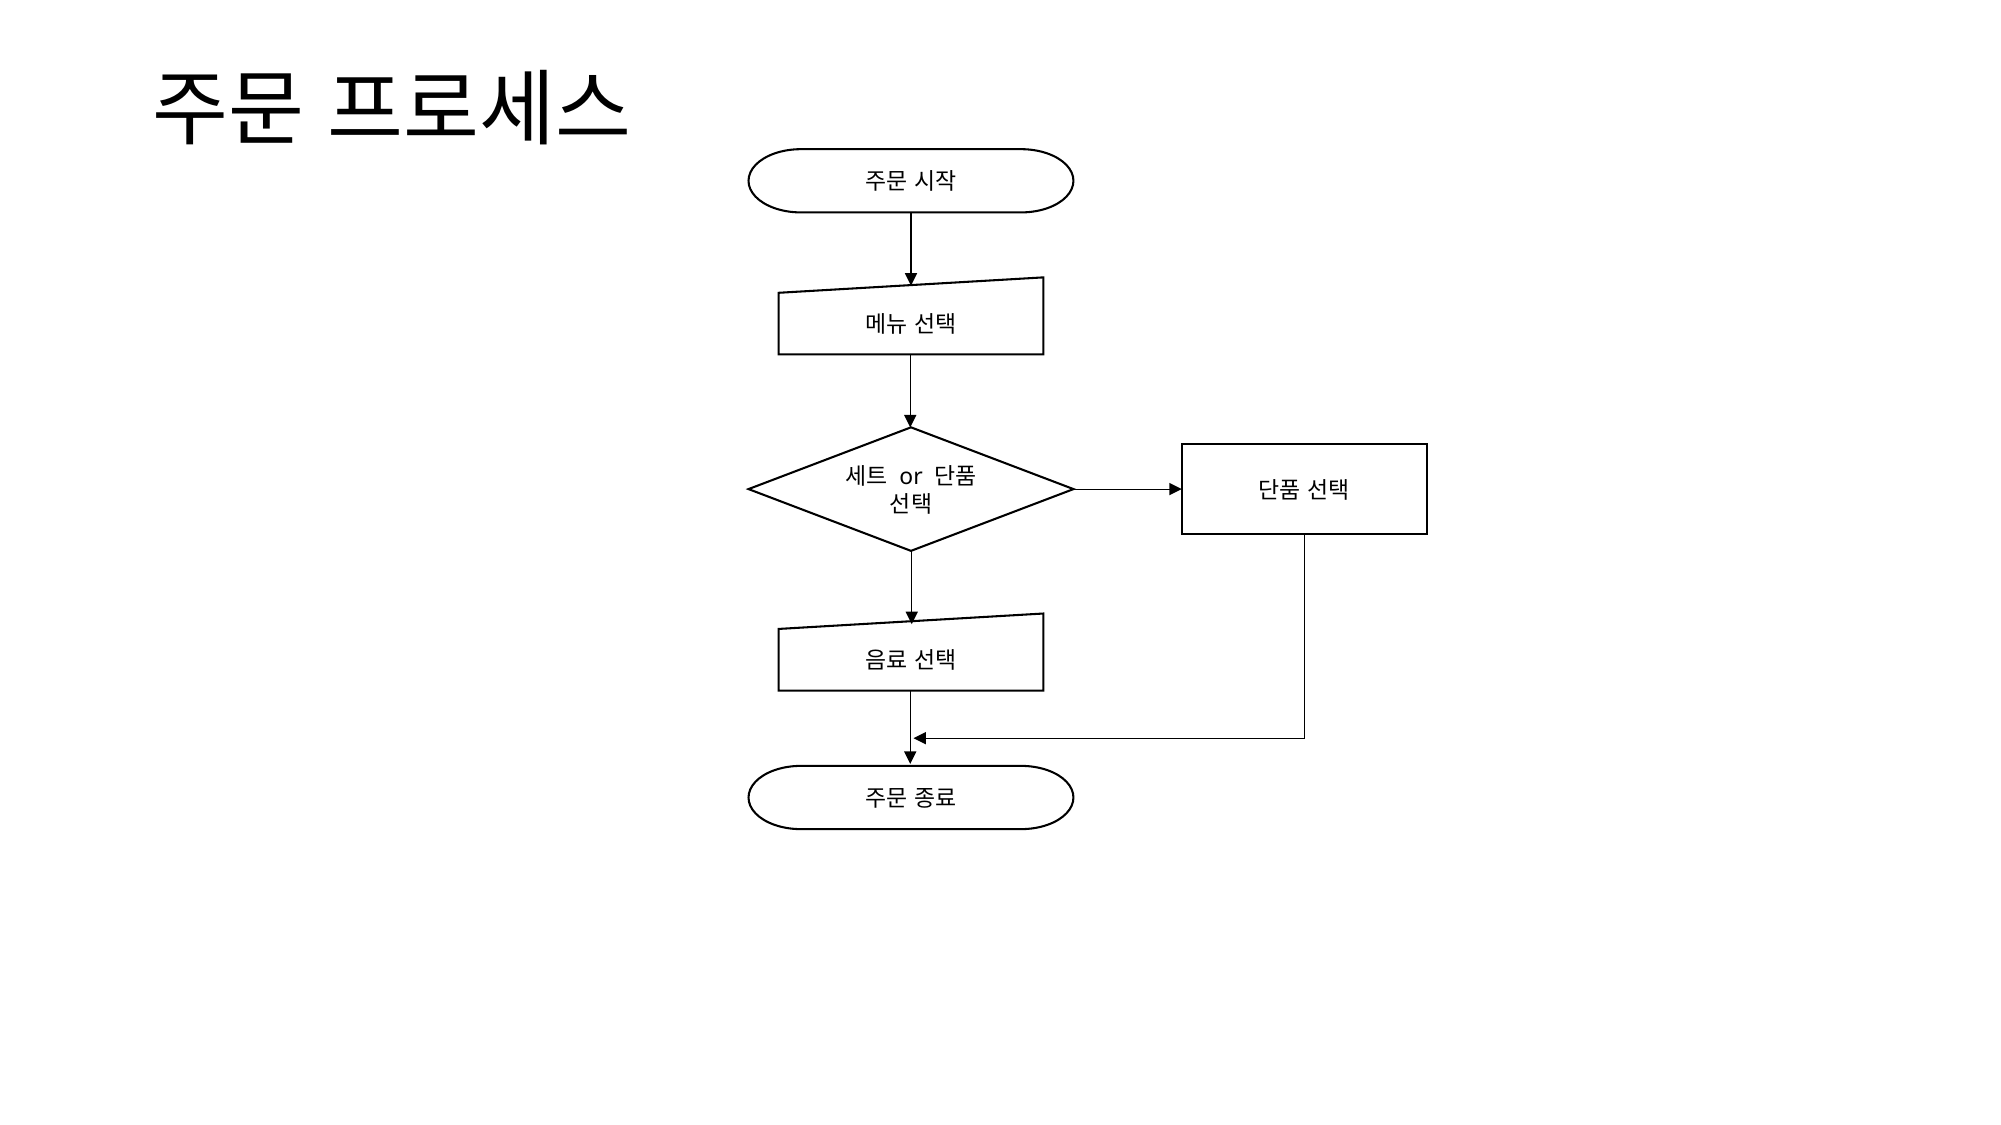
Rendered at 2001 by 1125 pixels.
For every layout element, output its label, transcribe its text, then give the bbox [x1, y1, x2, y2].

text_box 주문 종료 [747, 764, 1006, 831]
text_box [1006, 440, 1212, 832]
text_box 주문 시작 [747, 148, 1075, 214]
text_box 음료 선택 [777, 614, 1006, 692]
title 주문 프로세스 [137, 59, 1863, 165]
text_box 메뉴 선택 [777, 276, 1045, 356]
text_box 세트 or 단품 선택 [745, 426, 1006, 552]
text_box 단품 선택 [1212, 443, 1428, 535]
